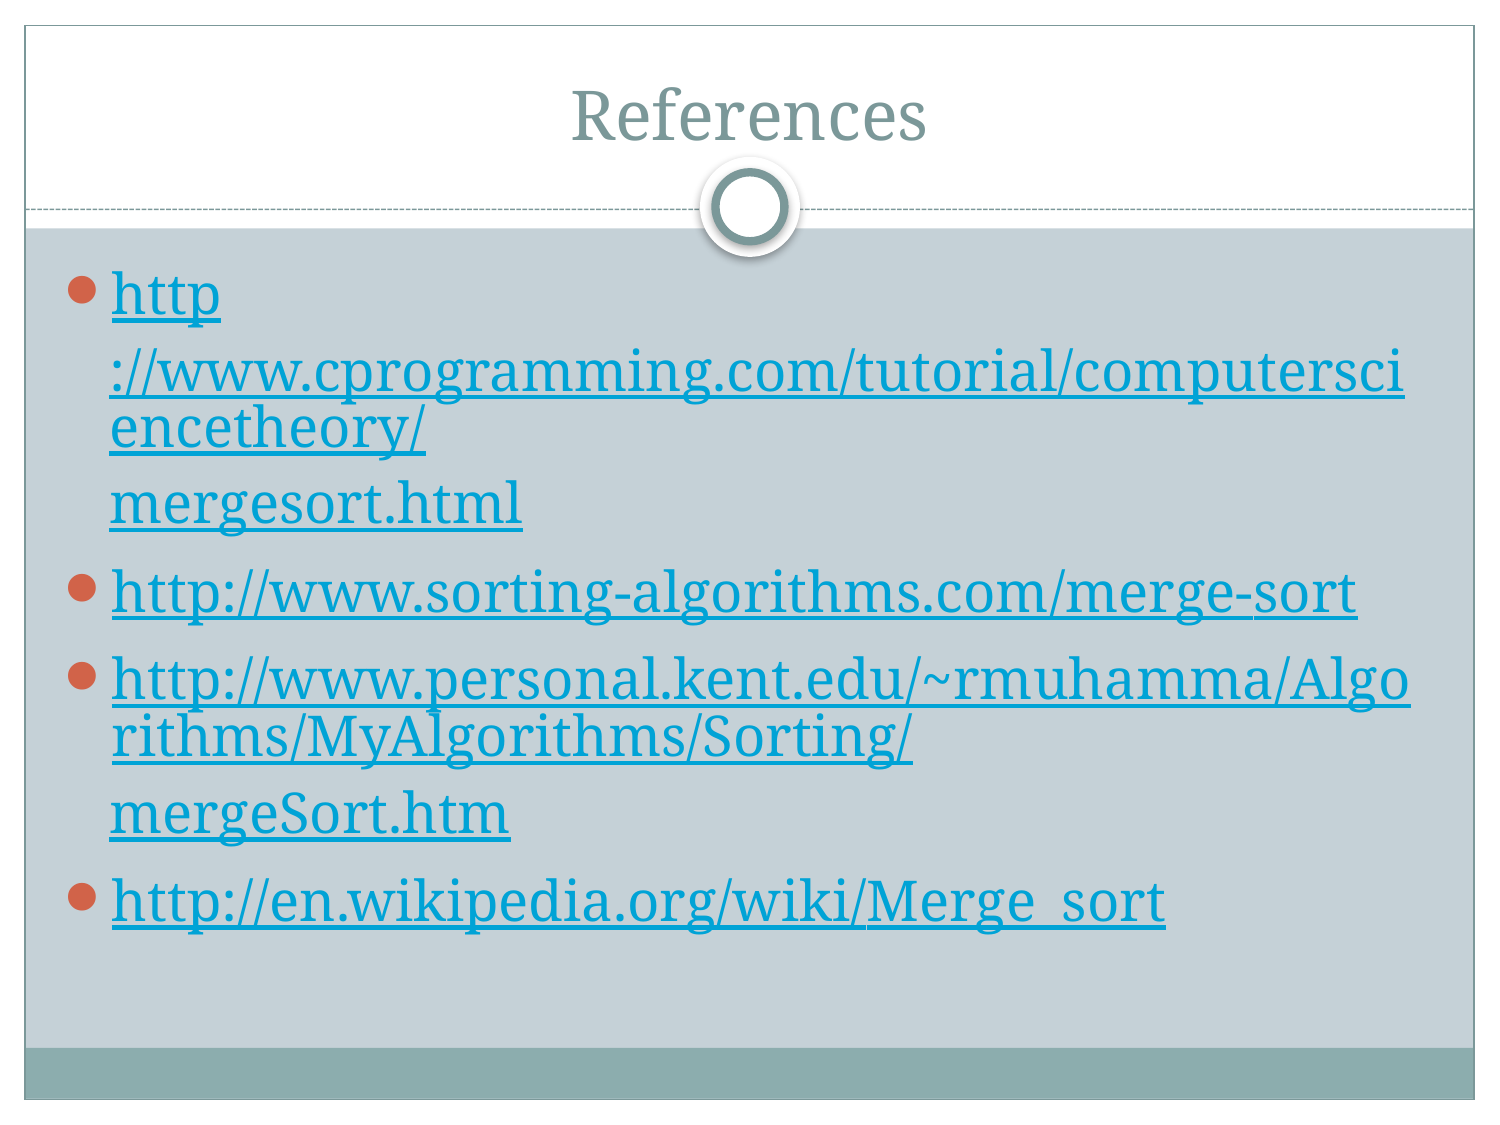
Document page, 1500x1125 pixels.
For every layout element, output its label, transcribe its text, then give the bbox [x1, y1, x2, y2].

title References [49, 37, 1450, 162]
list http://www.cprogramming.com/tutorial/computersciencetheory/mergesort.html http://www.sorting-algorithms.com/merge-sort http://www.personal.kent.edu/~rmuhamma/Algorithms/MyAlgorithms/Sorting/mergeSort.htm http://en.wikipedia.org/wiki/Merge_sort [49, 250, 1445, 1001]
